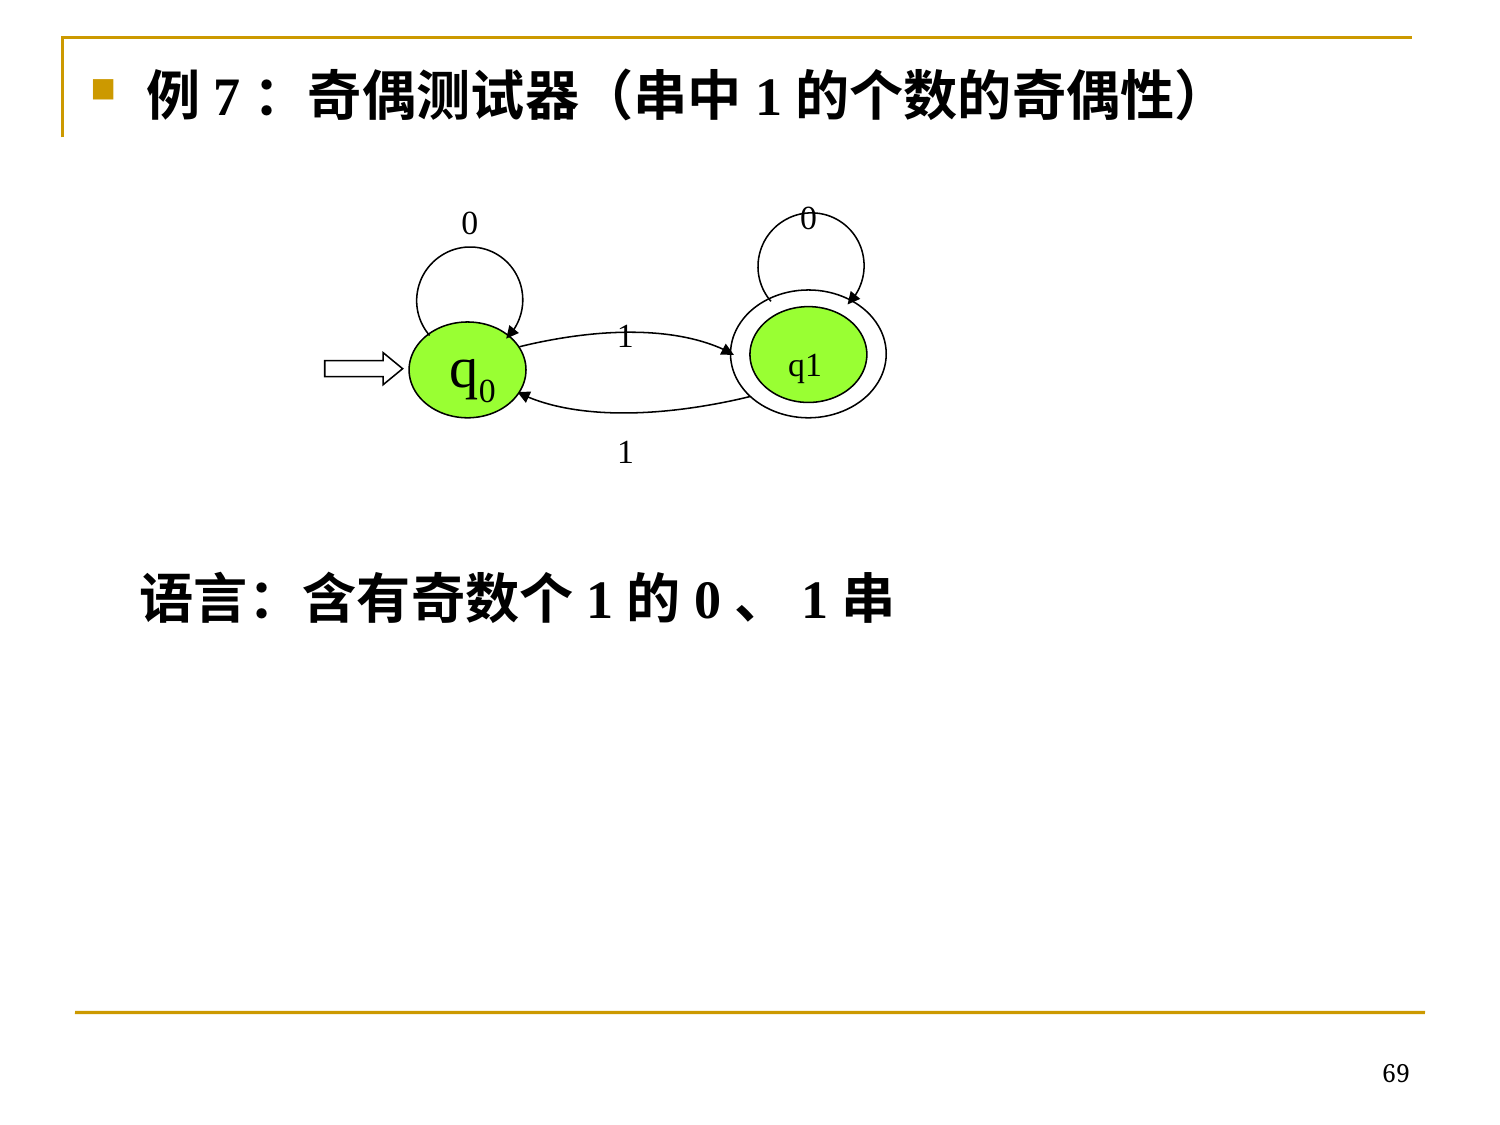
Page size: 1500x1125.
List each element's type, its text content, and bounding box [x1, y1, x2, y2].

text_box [324, 148, 981, 486]
slide_number 69 [1074, 1023, 1426, 1100]
list 例7：奇偶测试器（串中1的个数的奇偶性） 语言：含有奇数个1的0、1串 [75, 66, 1425, 835]
